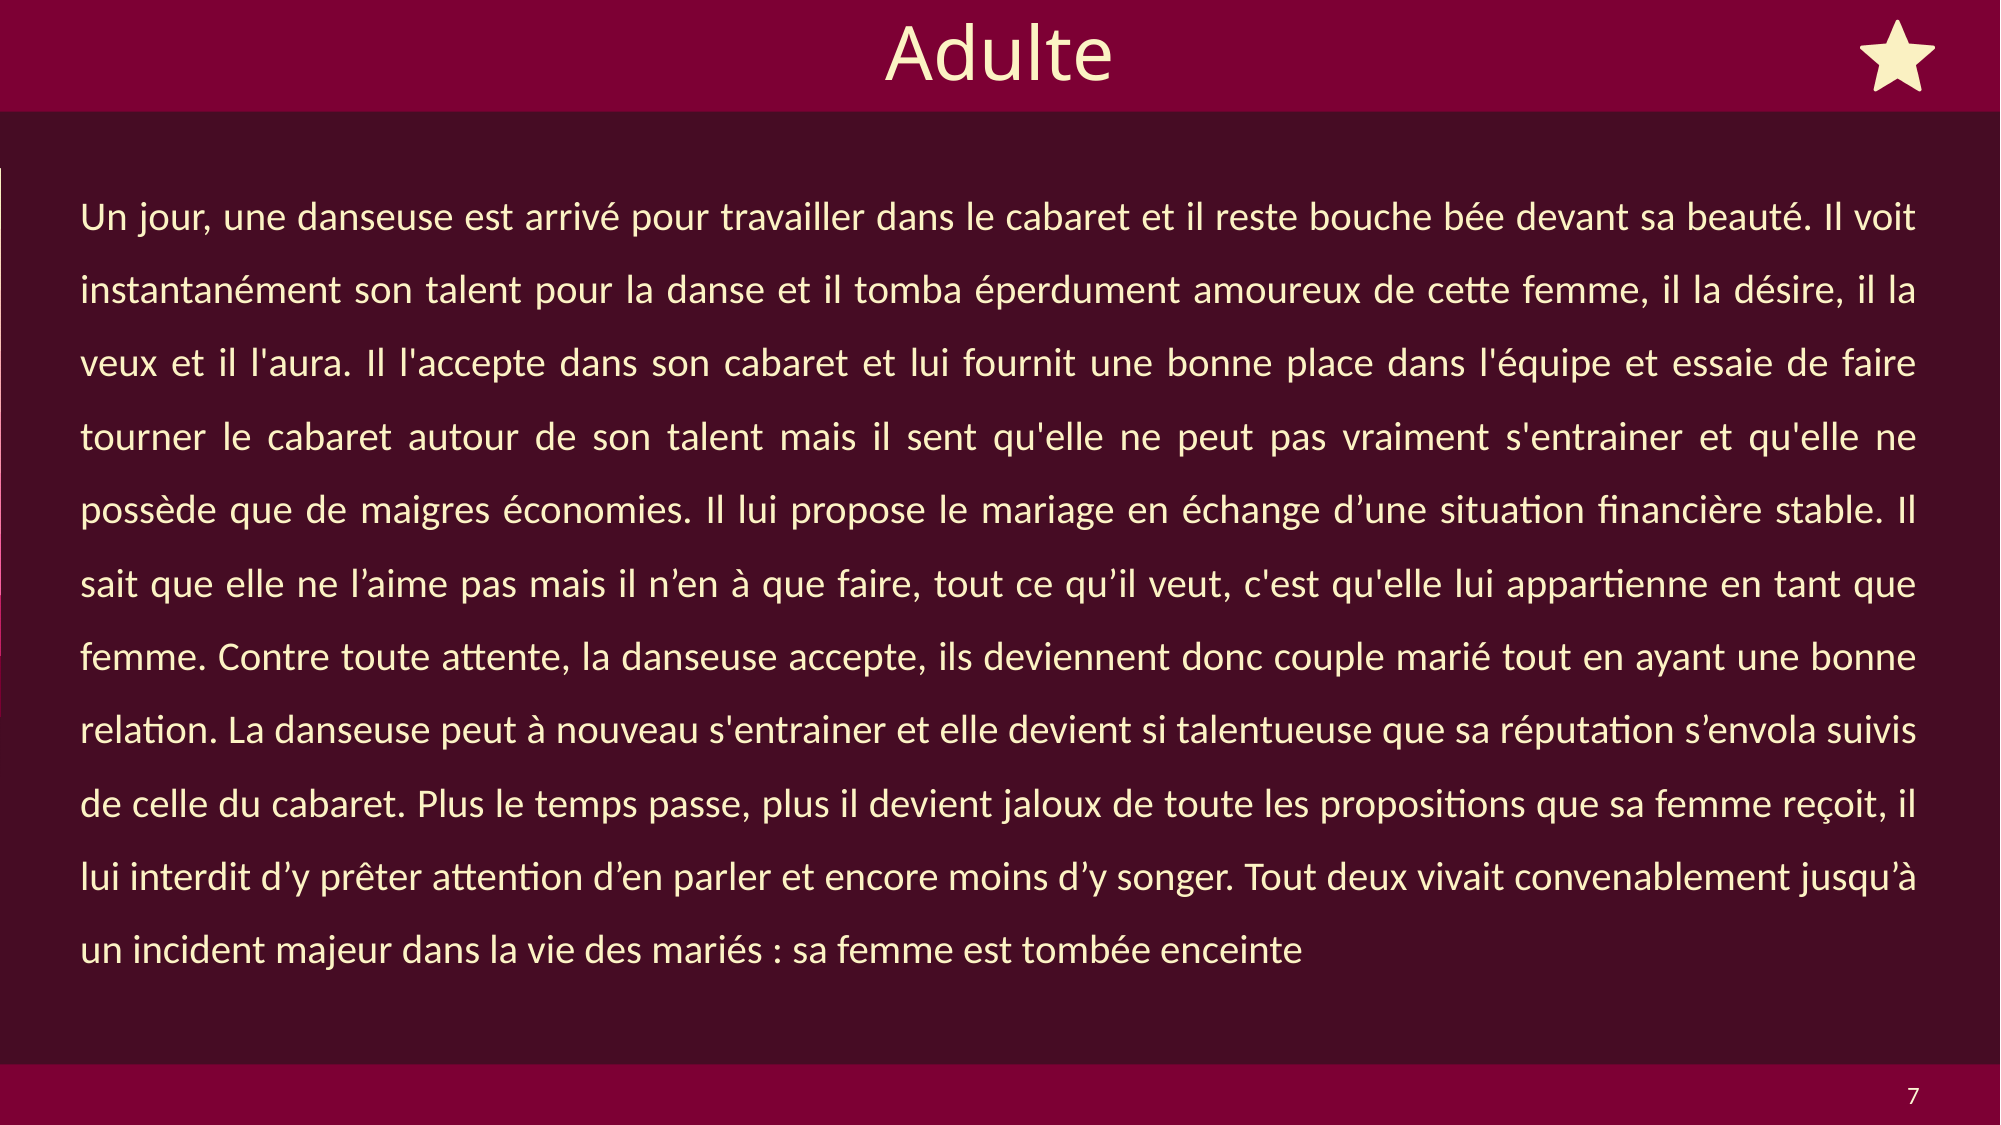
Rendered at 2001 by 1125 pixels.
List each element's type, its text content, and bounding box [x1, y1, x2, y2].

title Adulte [0, 0, 2000, 112]
list Un jour, une danseuse est arrivé pour travailler dans le cabaret et il reste bouche bée devant sa beauté. Il voit instantanément son talent pour la danse et il tomba éperdument amoureux de cette femme, il la désire, il la veux et il l'aura. Il l'accepte dans son cabaret et lui fournit une bonne place dans l'équipe et essaie de faire tourner le cabaret autour de son talent mais il sent qu'elle ne peut pas vraiment s'entrainer et qu'elle ne possède que de maigres économies. Il lui propose le mariage en échange d’une situation financière stable. Il sait que elle ne l’aime pas mais il n’en à que faire, tout ce qu’il veut, c'est qu'elle lui appartienne en tant que femme. Contre toute attente, la danseuse accepte, ils deviennent donc couple marié tout en ayant une bonne relation. La danseuse peut à nouveau s'entrainer et elle devient si talentueuse que sa réputation s’envola suivis de celle du cabaret. Plus le temps passe, plus il devient jaloux de toute les propositions que sa femme reçoit, il lui interdit d’y prêter attention d’en parler et encore moins d’y songer. Tout deux vivait convenablement jusqu’à un incident majeur dans la vie des mariés : sa femme est tombée enceinte [65, 157, 1935, 999]
slide_number 7 [1484, 1065, 1935, 1125]
picture [1860, 18, 1935, 93]
